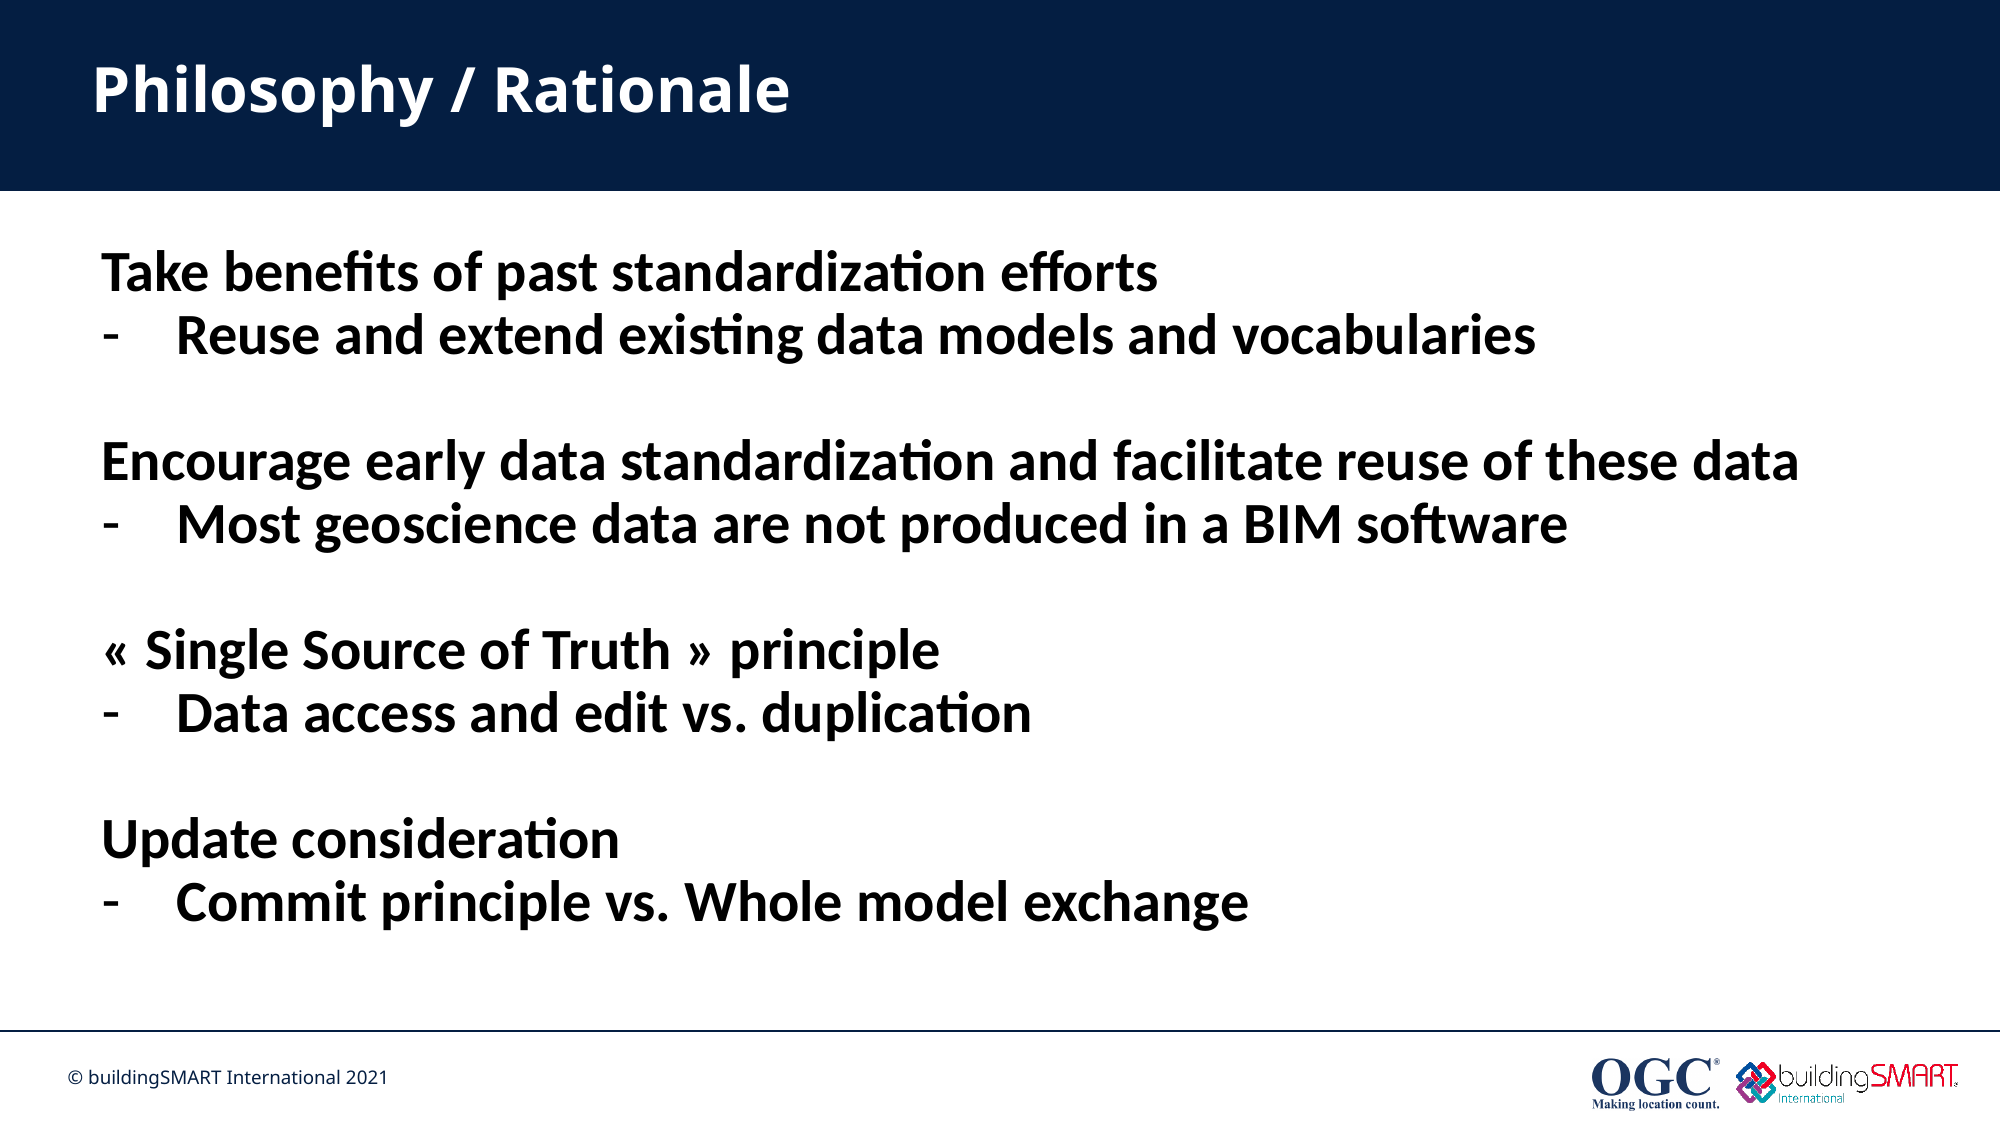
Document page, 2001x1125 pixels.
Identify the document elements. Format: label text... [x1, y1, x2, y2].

picture [1736, 1062, 1958, 1103]
list Take benefits of past standardization efforts Reuse and extend existing data models and vocabularies Encourage early data standardization and facilitate reuse of these data Most geoscience data are not produced in a BIM software « Single Source of Truth » principle Data access and edit vs. duplication Update consideration Commit principle vs. Whole model exchange [77, 234, 1963, 1037]
picture [1592, 1058, 1720, 1111]
title Philosophy / Rationale [77, 0, 1800, 185]
